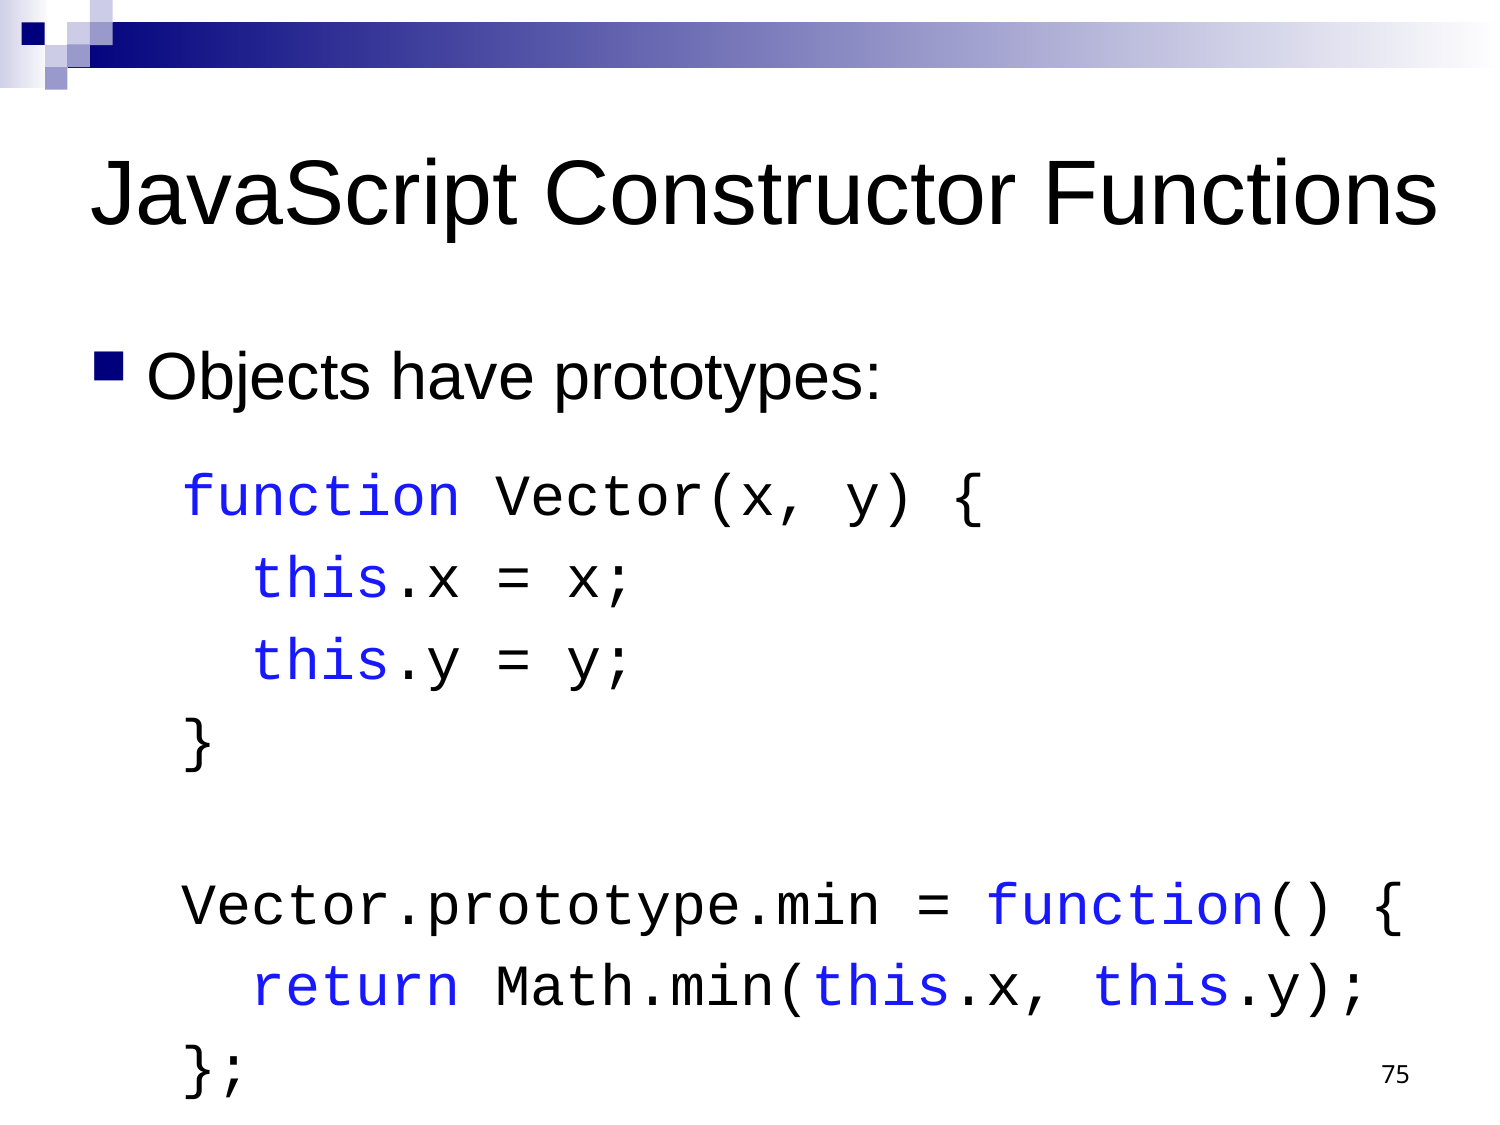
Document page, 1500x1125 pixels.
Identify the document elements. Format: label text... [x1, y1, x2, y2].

slide_number 75 [1074, 1024, 1426, 1101]
title JavaScript Constructor Functions [75, 75, 1475, 300]
text_box function Vector(x, y) { this.x = x; this.y = y; } Vector.prototype.min = function() { return Math.min(this.x, this.y); }; [147, 450, 1463, 863]
list Objects have prototypes: [75, 324, 1425, 438]
